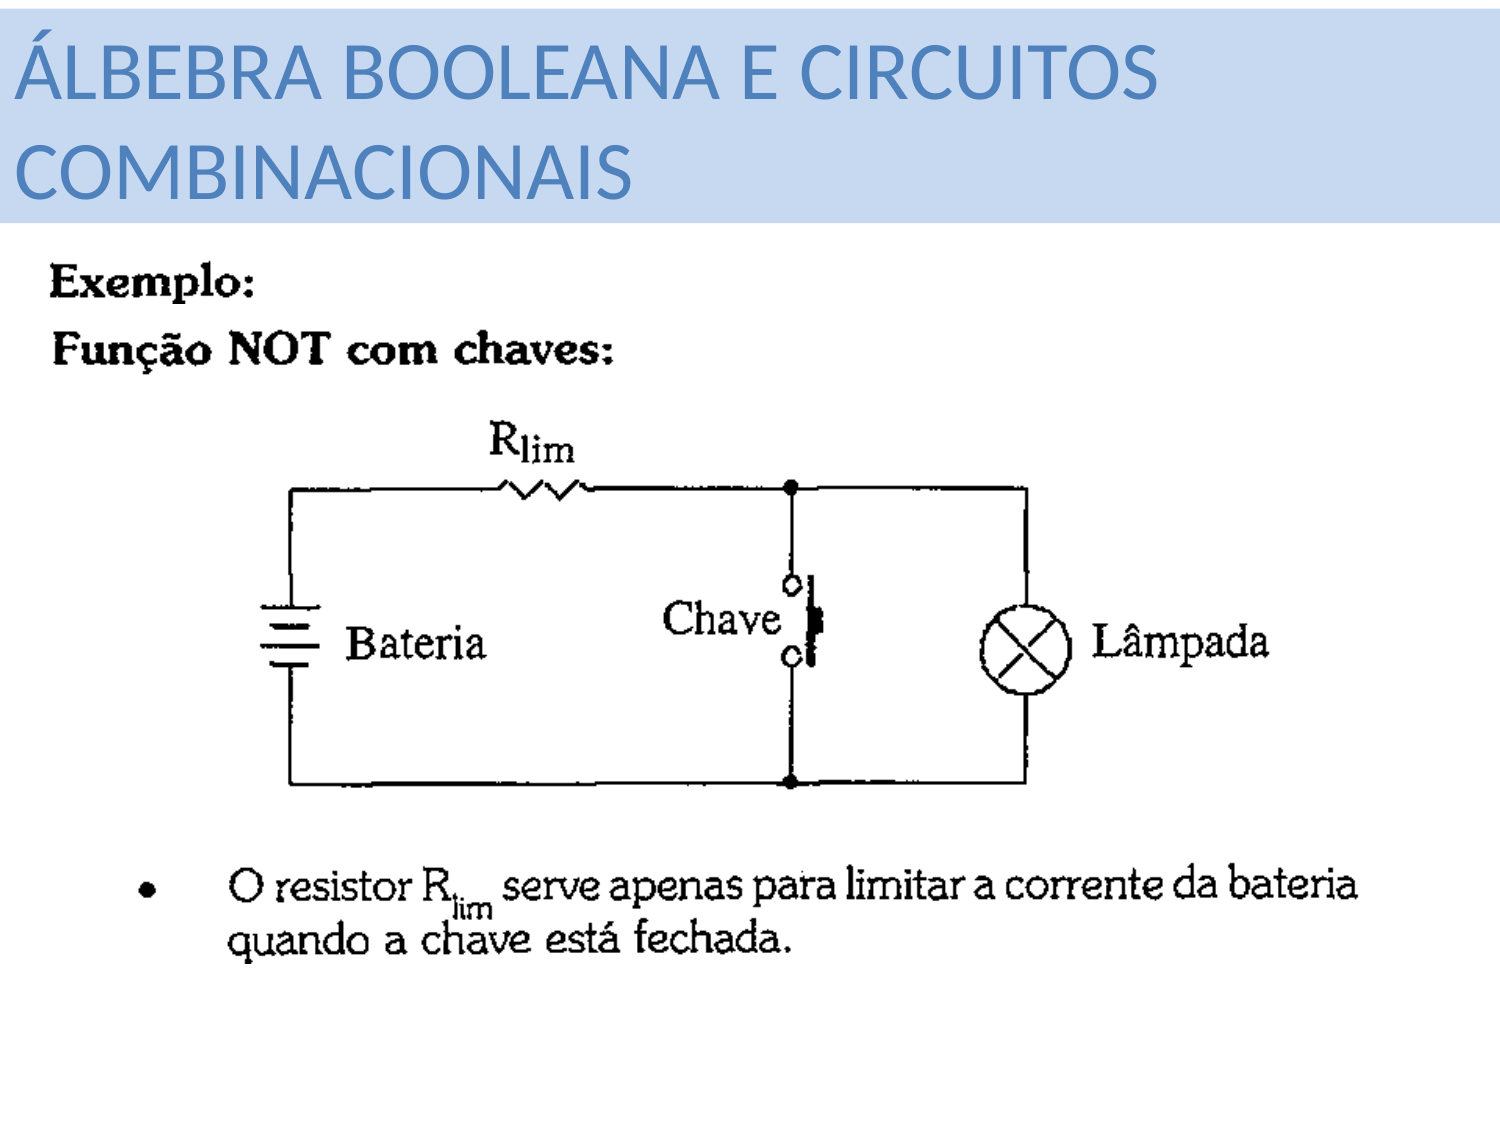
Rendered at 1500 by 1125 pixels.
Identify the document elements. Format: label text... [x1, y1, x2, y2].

text_box ÁLBEBRA BOOLEANA E CIRCUITOS COMBINACIONAIS [0, 8, 1500, 224]
picture [215, 396, 1285, 838]
picture [35, 316, 629, 385]
picture [40, 255, 275, 304]
picture [117, 857, 1377, 965]
